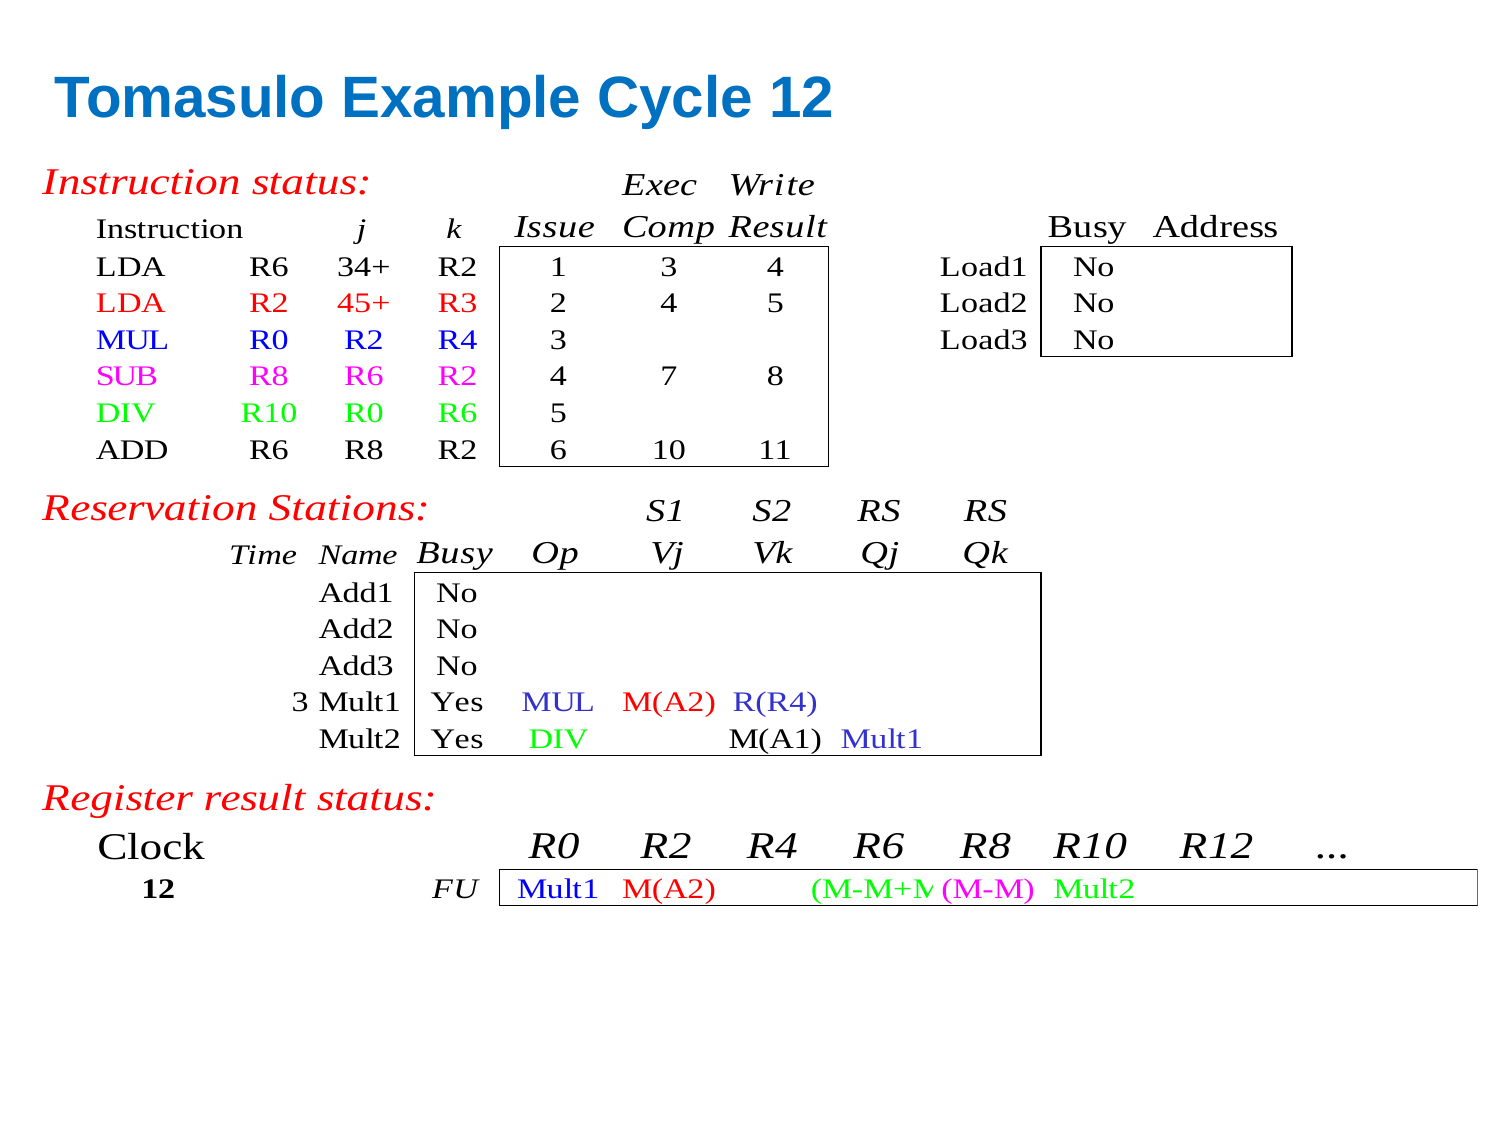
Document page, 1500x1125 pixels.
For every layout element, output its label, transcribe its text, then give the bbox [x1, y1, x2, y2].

title Tomasulo Example Cycle 12 [39, 0, 1216, 154]
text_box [34, 155, 1480, 980]
